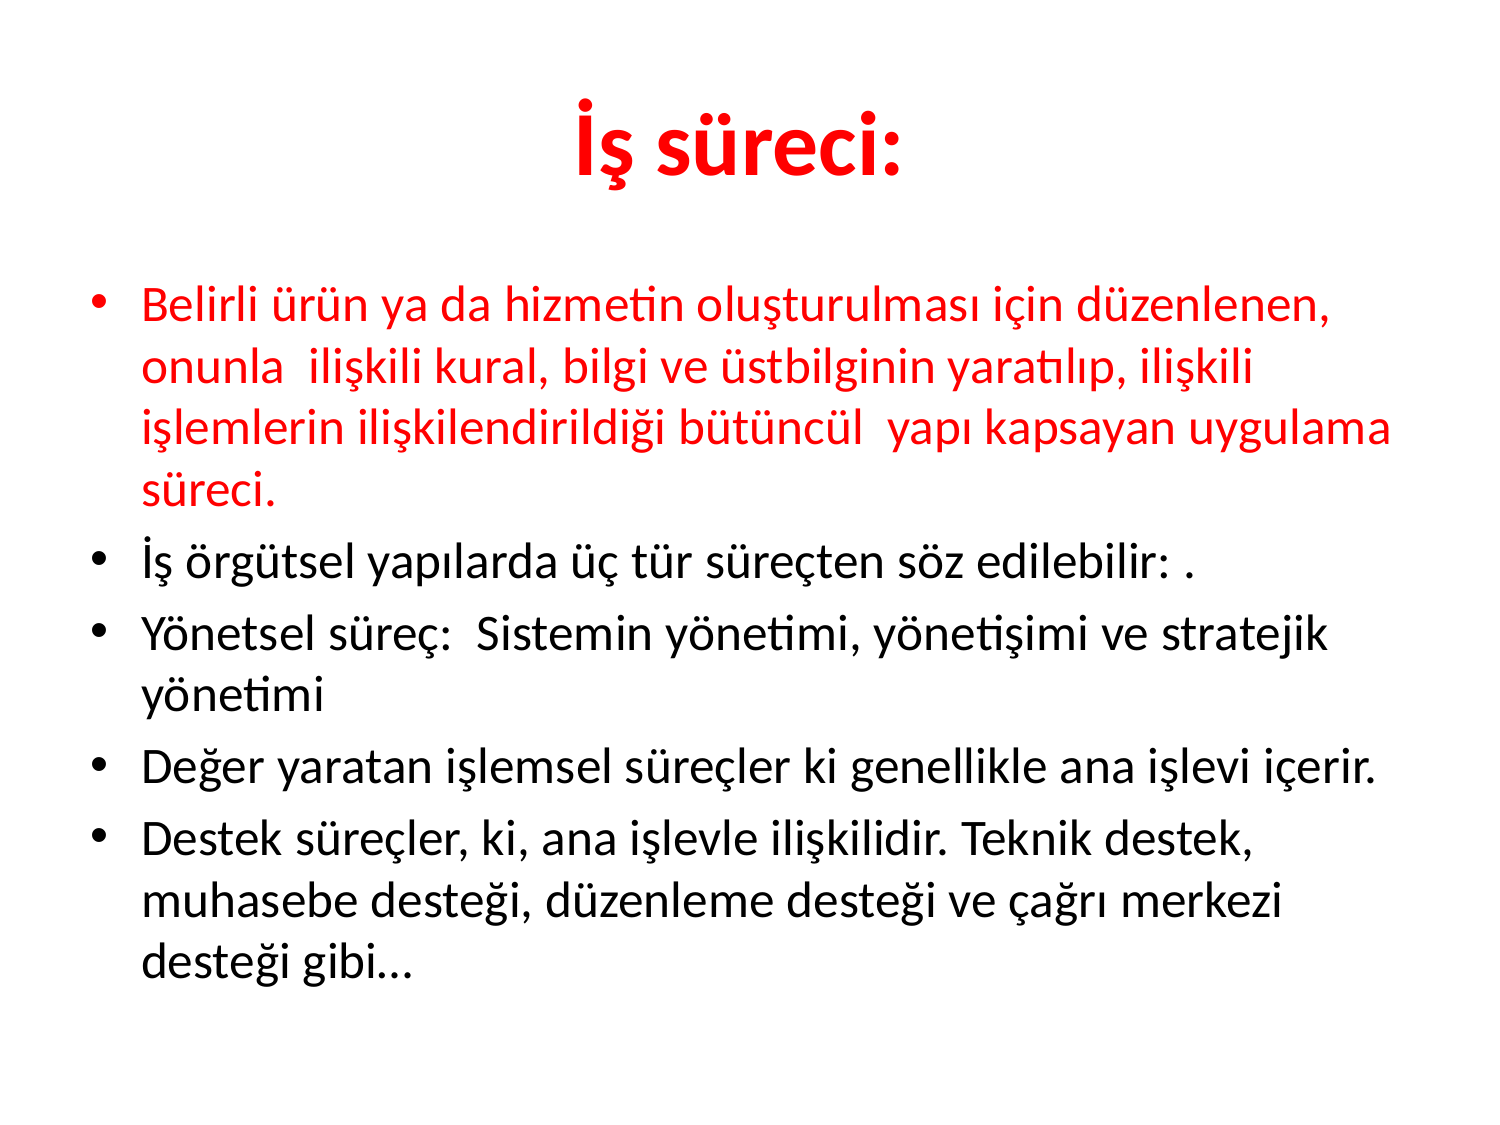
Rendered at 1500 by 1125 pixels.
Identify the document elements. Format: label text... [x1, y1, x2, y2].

title İş süreci: [75, 45, 1425, 233]
list Belirli ürün ya da hizmetin oluşturulması için düzenlenen, onunla ilişkili kural, bilgi ve üstbilginin yaratılıp, ilişkili işlemlerin ilişkilendirildiği bütüncül yapı kapsayan uygulama süreci. İş örgütsel yapılarda üç tür süreçten söz edilebilir: . Yönetsel süreç: Sistemin yönetimi, yönetişimi ve stratejik yönetimi Değer yaratan işlemsel süreçler ki genellikle ana işlevi içerir. Destek süreçler, ki, ana işlevle ilişkilidir. Teknik destek, muhasebe desteği, düzenleme desteği ve çağrı merkezi desteği gibi… [75, 262, 1425, 1005]
